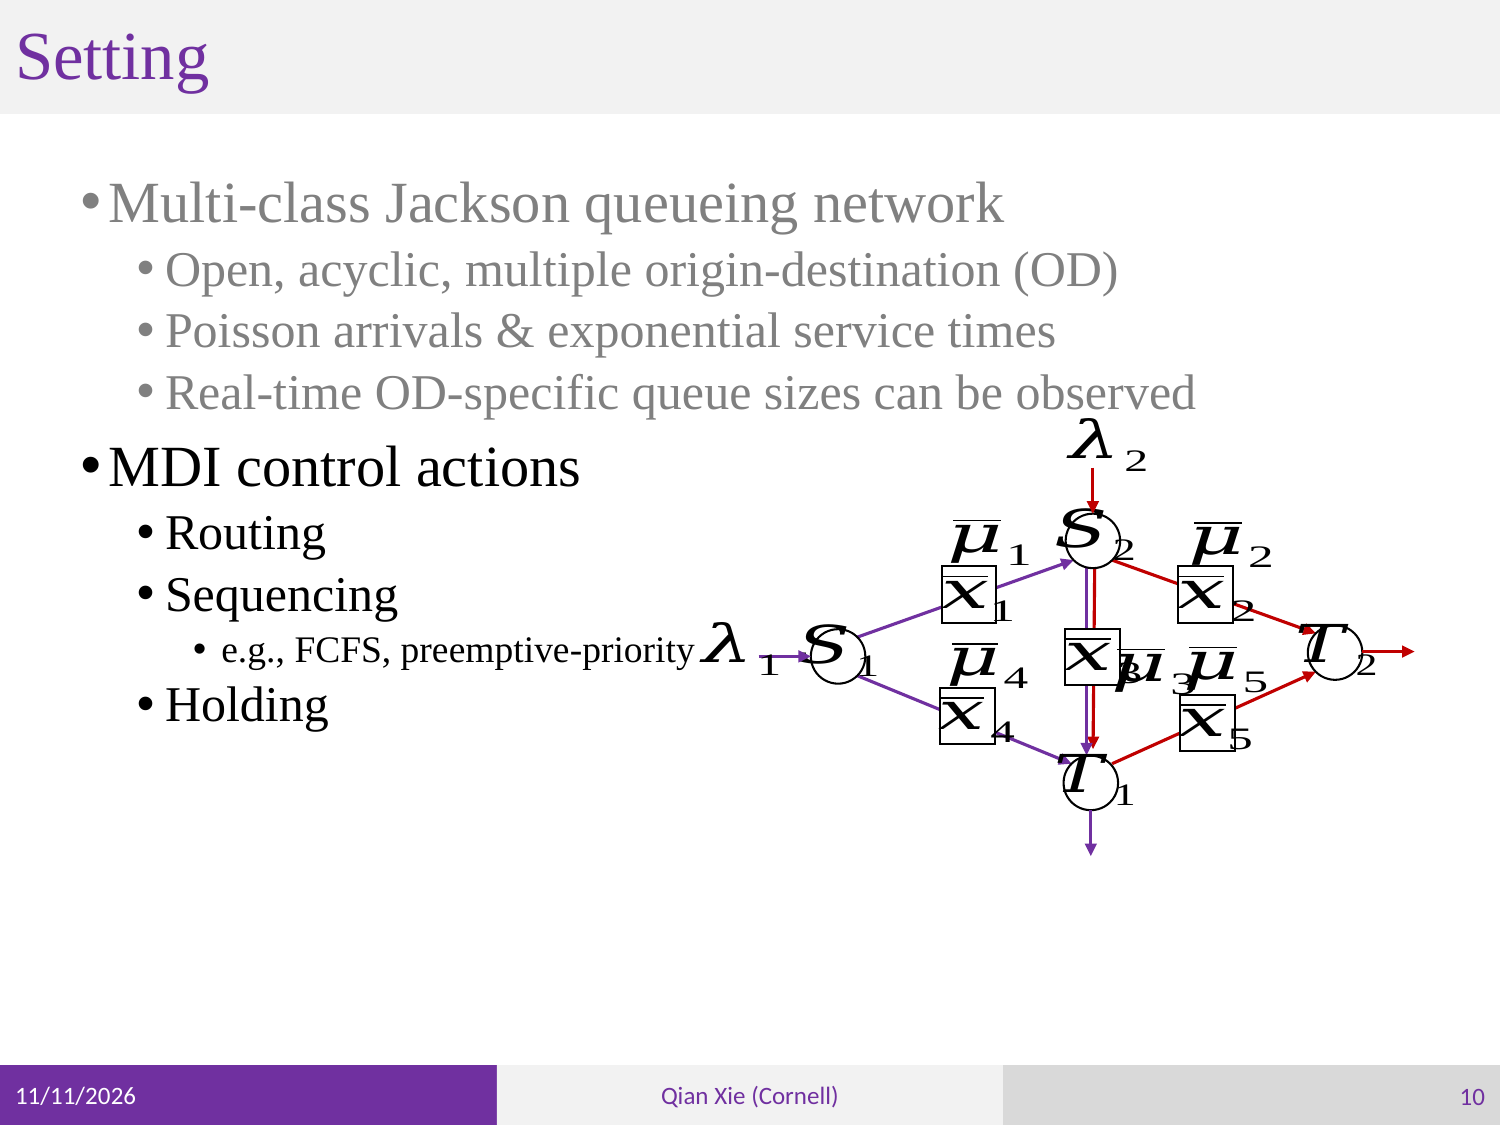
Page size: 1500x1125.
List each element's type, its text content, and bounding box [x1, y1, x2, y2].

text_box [1054, 746, 1135, 812]
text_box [1112, 671, 1316, 764]
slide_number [0, 1065, 497, 1125]
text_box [1058, 624, 1142, 691]
title Setting [0, 0, 1500, 114]
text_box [857, 675, 1072, 764]
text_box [1173, 690, 1257, 757]
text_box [1295, 616, 1377, 683]
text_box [1112, 560, 1316, 634]
slide_number 10 [1003, 1065, 1500, 1125]
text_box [797, 617, 878, 684]
footer Qian Xie (Cornell) [497, 1065, 1003, 1125]
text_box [857, 560, 1074, 638]
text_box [935, 562, 1018, 629]
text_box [1171, 562, 1255, 629]
list Multi-class Jackson queueing network Open, acyclic, multiple origin-destination (OD) Poisson arrivals & exponential service times Real-time OD-specific queue sizes can be observed MDI control actions Routing Sequencing e.g., FCFS, preemptive-priority Holding [65, 164, 1438, 1012]
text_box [1054, 501, 1136, 569]
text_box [933, 684, 1017, 750]
